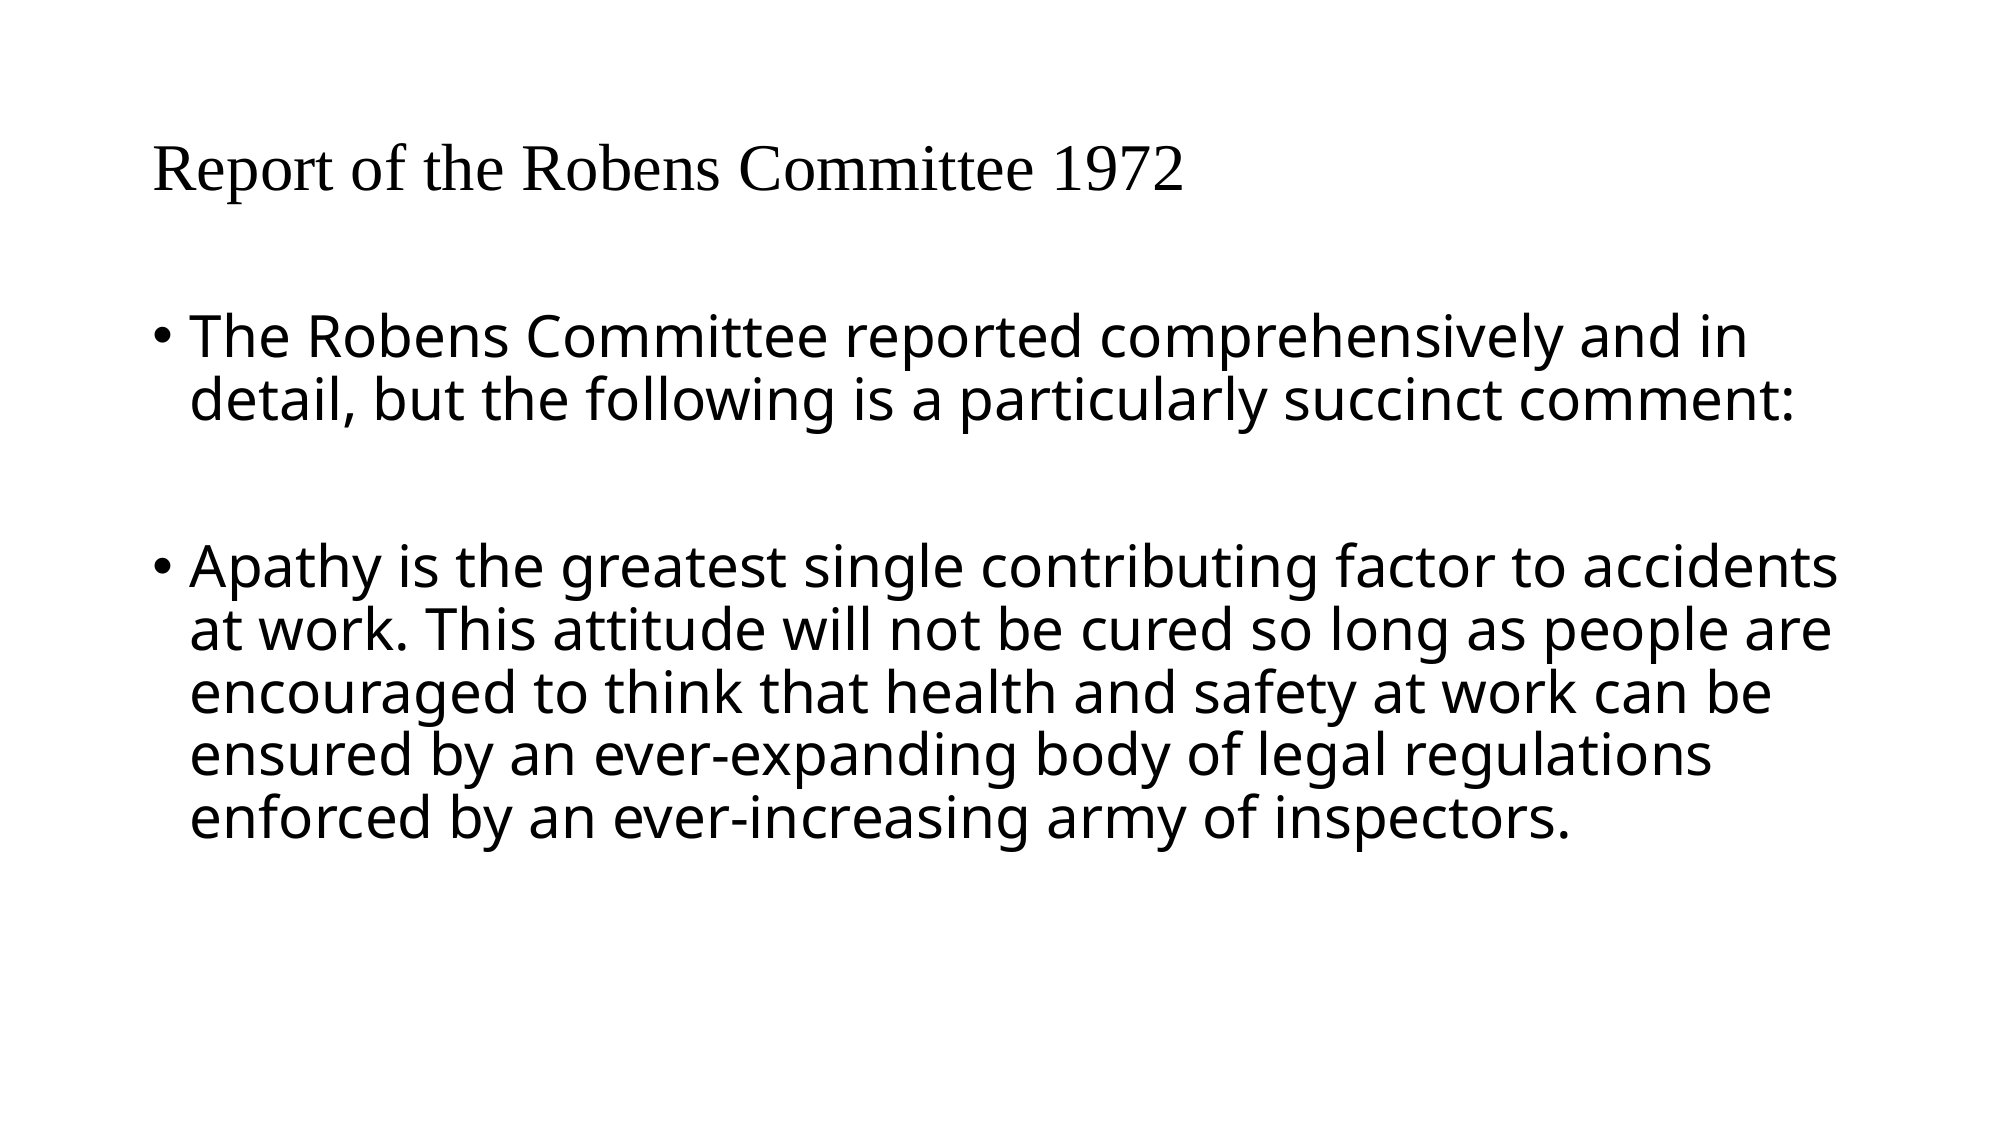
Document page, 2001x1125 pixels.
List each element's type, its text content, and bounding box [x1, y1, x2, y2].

title Report of the Robens Committee 1972 [137, 59, 1863, 278]
list The Robens Committee reported comprehensively and in detail, but the following is a particularly succinct comment: Apathy is the greatest single contributing factor to accidents at work. This attitude will not be cured so long as people are encouraged to think that health and safety at work can be ensured by an ever-expanding body of legal regulations enforced by an ever-increasing army of inspectors. [137, 299, 1863, 1014]
